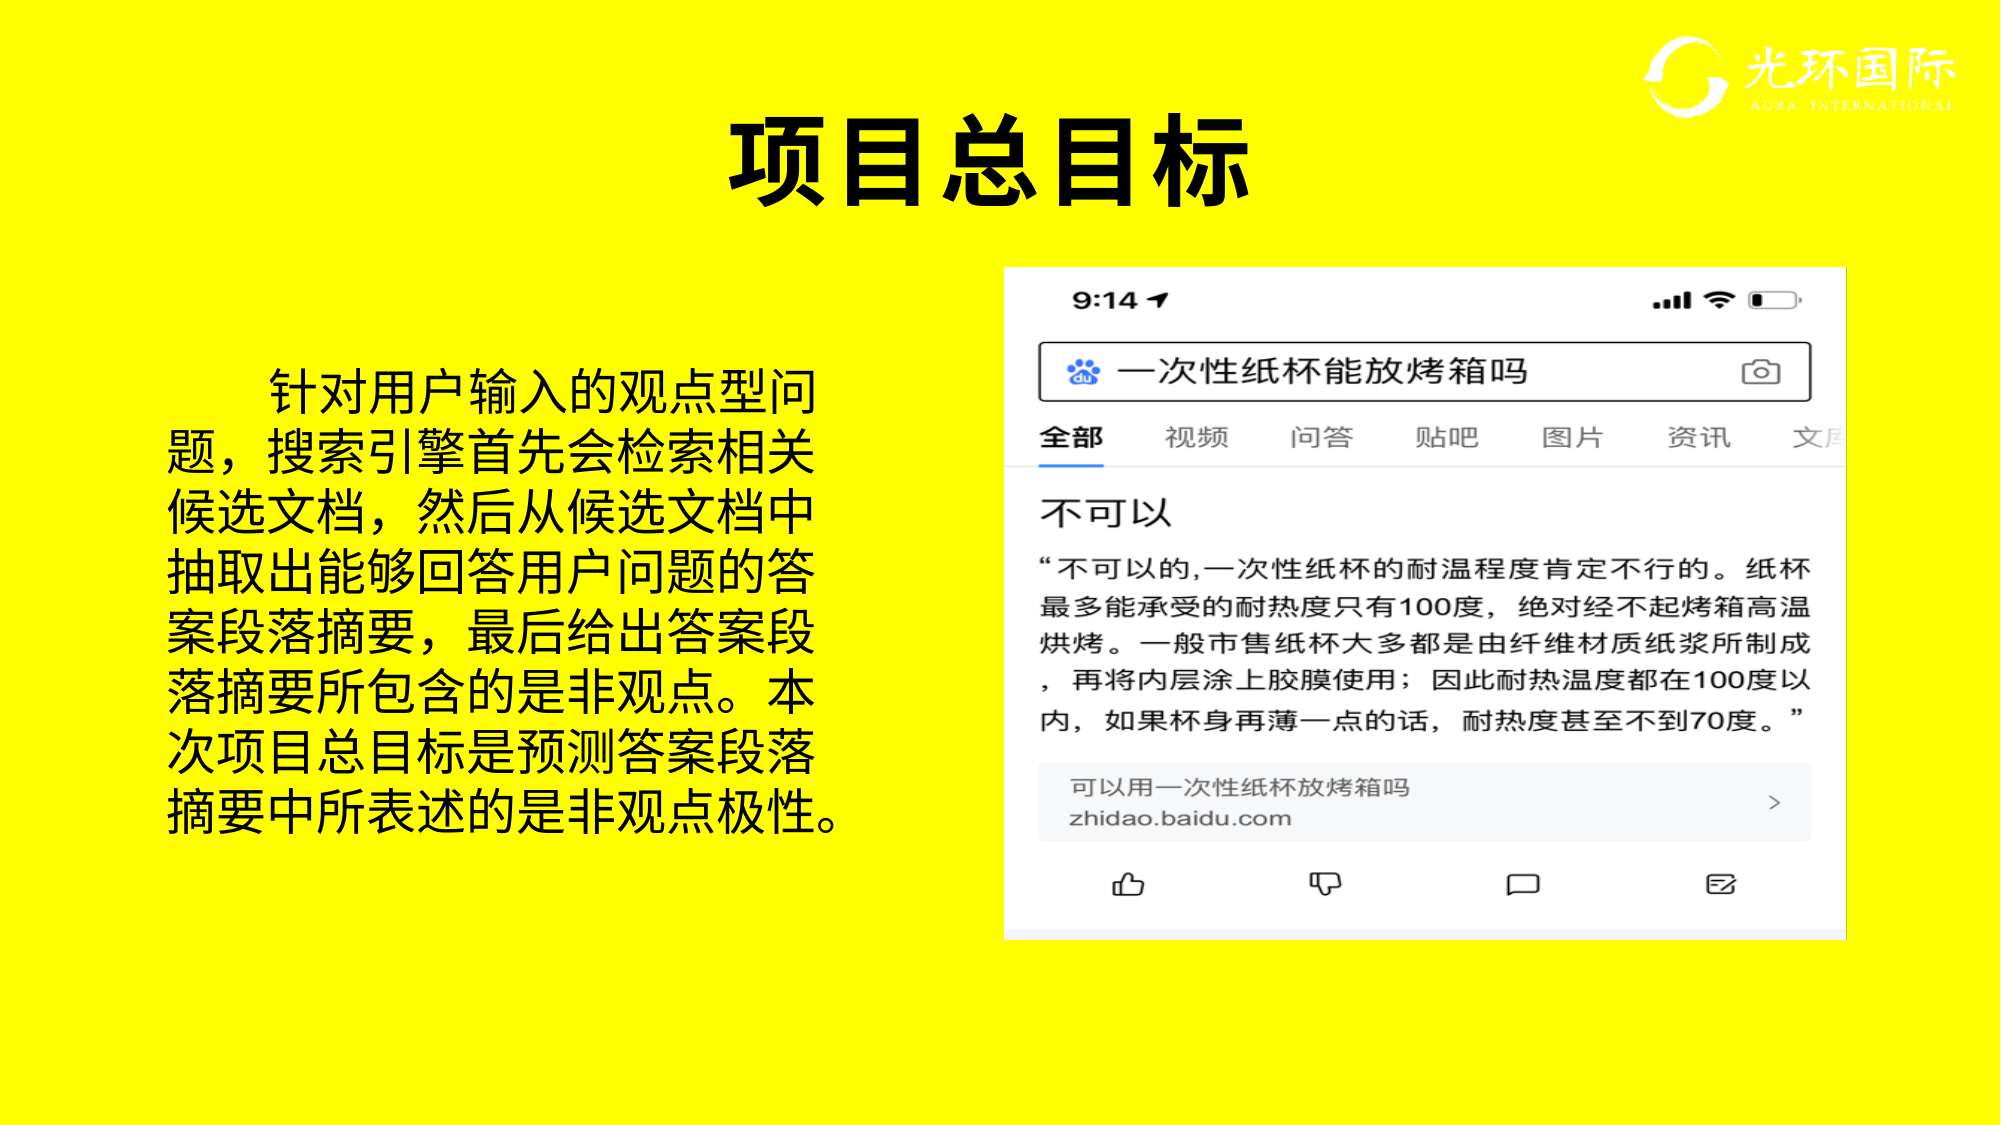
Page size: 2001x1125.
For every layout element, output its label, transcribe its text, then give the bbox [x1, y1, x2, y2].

picture [1004, 267, 1848, 940]
text_box 针对用户输入的观点型问题，搜索引擎首先会检索相关候选文档，然后从候选文档中抽取出能够回答用户问题的答案段落摘要，最后给出答案段落摘要所包含的是非观点。本次项目总目标是预测答案段落摘要中所表述的是非观点极性。 [152, 353, 858, 849]
picture [1636, 27, 1966, 132]
text_box 项目总目标 [657, 90, 1323, 226]
